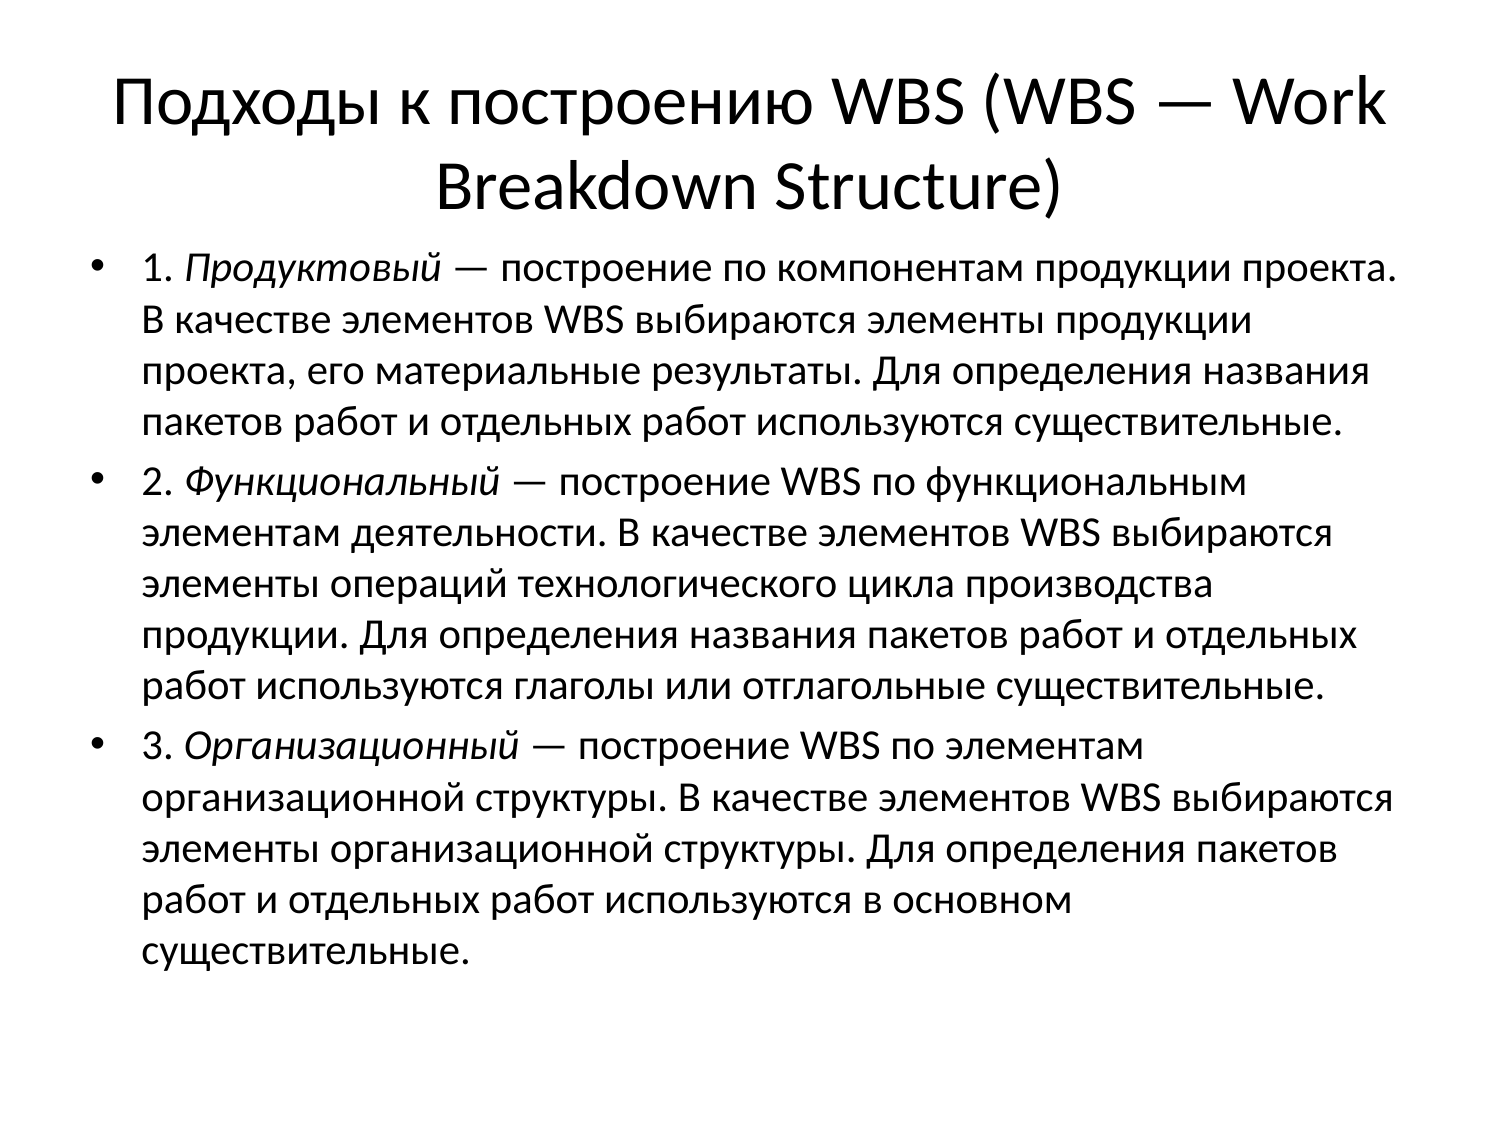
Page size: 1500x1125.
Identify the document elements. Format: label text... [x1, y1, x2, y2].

title Подходы к построению WBS (WBS — Work Breakdown Structure) [75, 45, 1425, 231]
list 1. Продуктовый — построение по компонентам продукции проекта. В качестве элементов WBS выбираются элементы продукции проекта, его материальные результаты. Для определения названия пакетов работ и отдельных работ используются существительные. 2. Функциональный — построение WBS по функциональным элементам деятельности. В качестве элементов WBS выбираются элементы операций технологического цикла производства продукции. Для определения названия пакетов работ и отдельных работ используются глаголы или отглагольные существительные. 3. Организационный — построение WBS по элементам организационной структуры. В качестве элементов WBS выбираются элементы организационной структуры. Для определения пакетов работ и отдельных работ используются в основном существительные. [75, 231, 1425, 1059]
